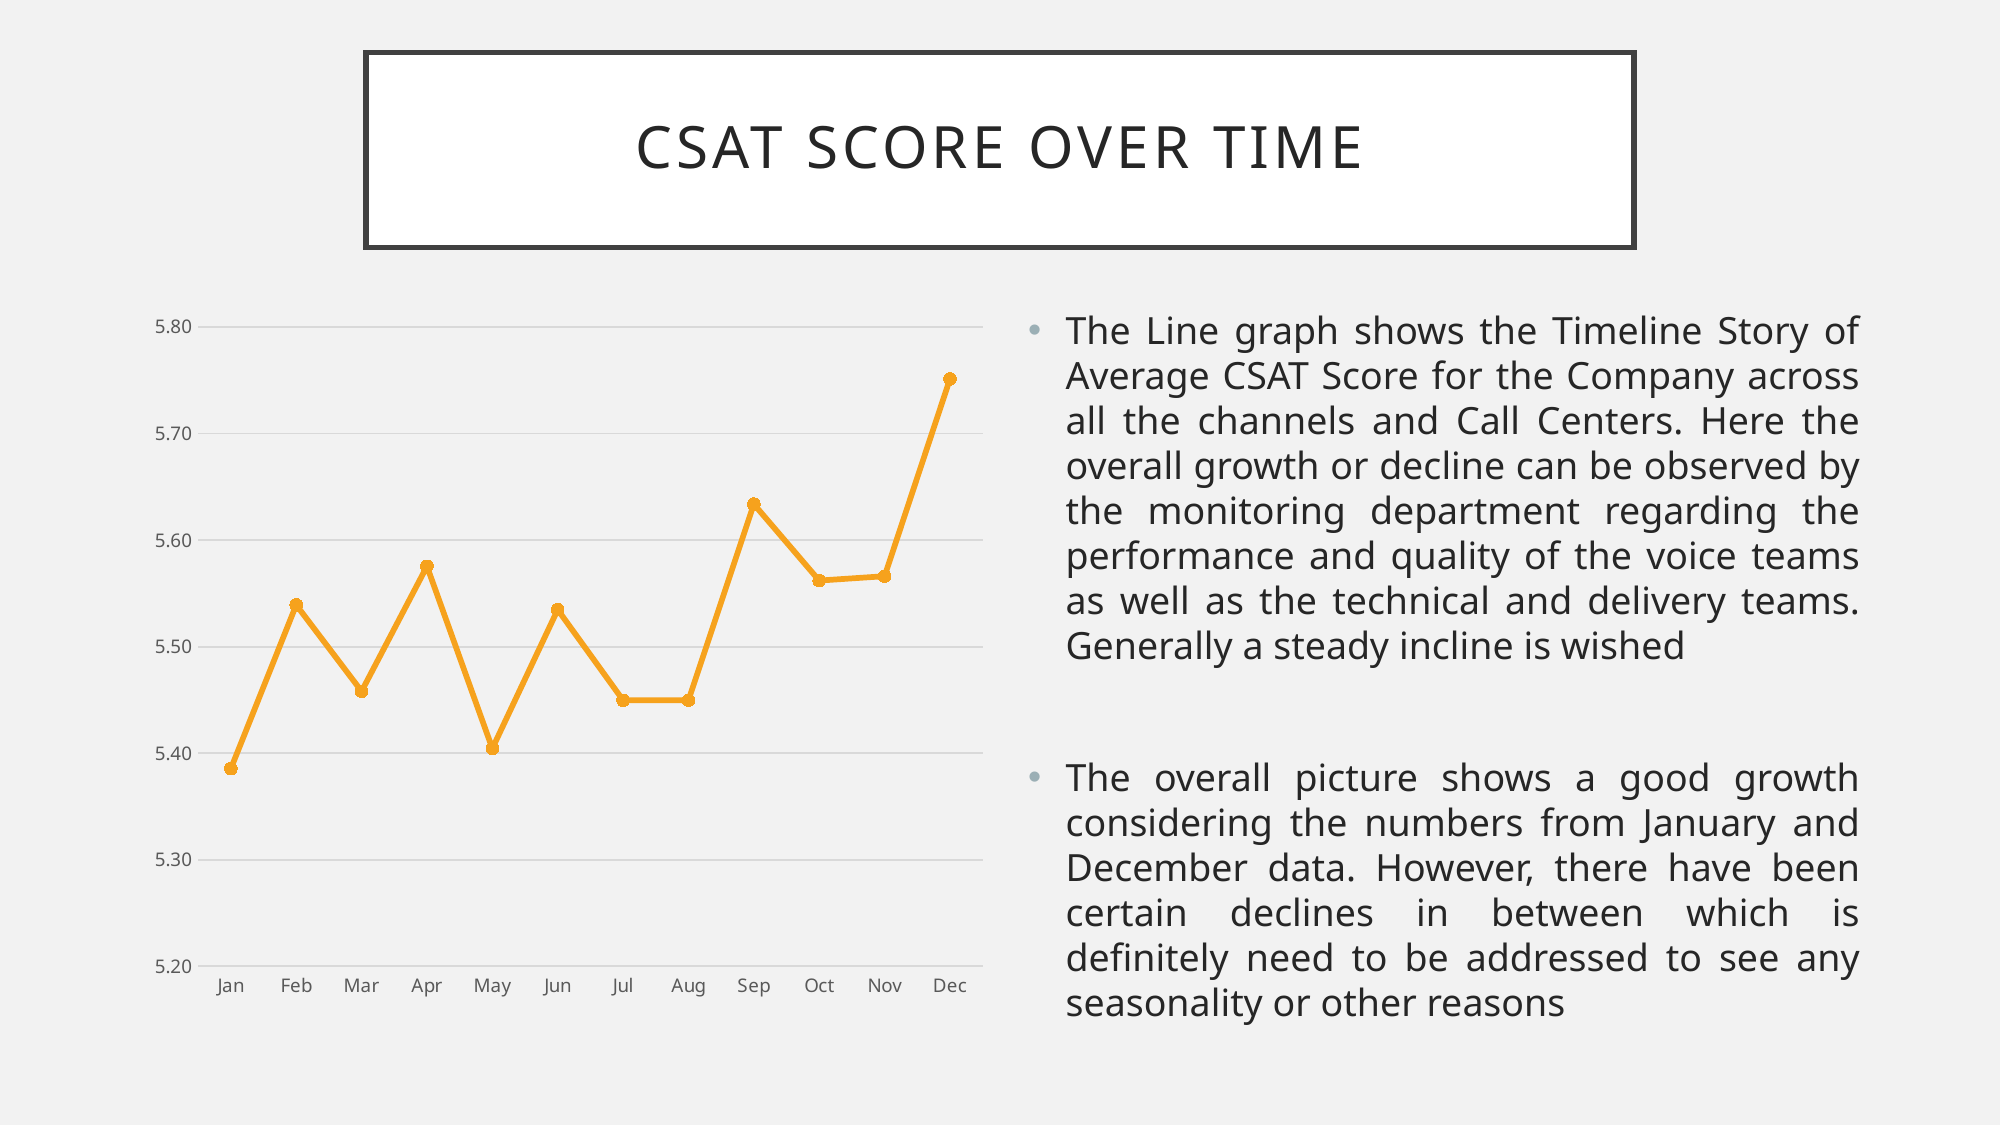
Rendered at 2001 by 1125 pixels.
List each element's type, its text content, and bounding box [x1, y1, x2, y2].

title CSAT Score over time [363, 50, 1637, 250]
chart [137, 299, 1000, 1014]
list The Line graph shows the Timeline Story of Average CSAT Score for the Company across all the channels and Call Centers. Here the overall growth or decline can be observed by the monitoring department regarding the performance and quality of the voice teams as well as the technical and delivery teams. Generally a steady incline is wished The overall picture shows a good growth considering the numbers from January and December data. However, there have been certain declines in between which is definitely need to be addressed to see any seasonality or other reasons [1013, 299, 1876, 1014]
